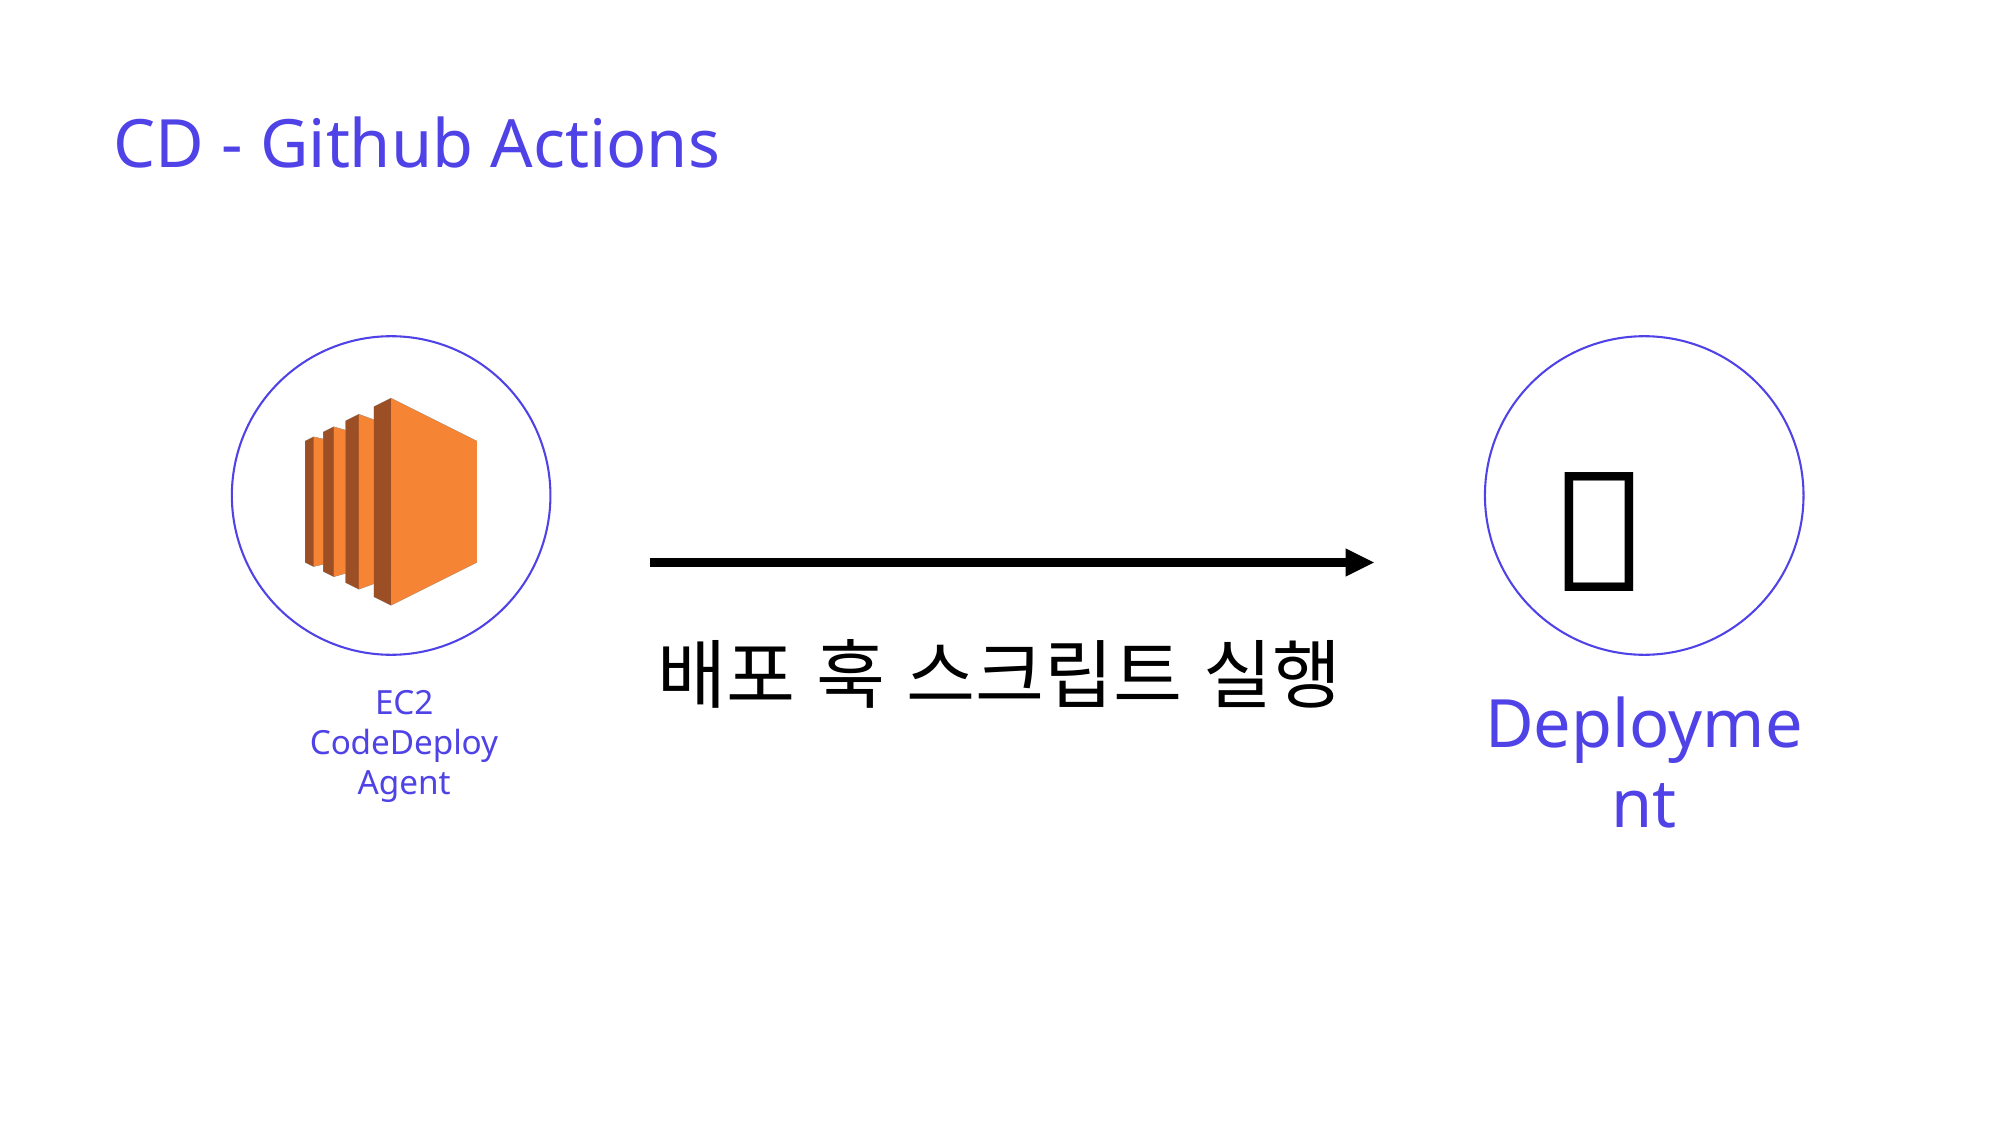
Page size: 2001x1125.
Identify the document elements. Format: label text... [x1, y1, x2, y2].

text_box [1561, 633, 1727, 656]
text_box 배포 훅 스크립트 실행 [638, 620, 1362, 726]
picture [305, 398, 477, 606]
text_box [1483, 335, 1785, 613]
text_box CD - Github Actions [98, 93, 736, 189]
text_box [230, 335, 552, 656]
text_box Deployment [1454, 673, 1834, 849]
text_box EC2 CodeDeploy Agent [291, 673, 518, 809]
text_box 🚀 [1535, 417, 1915, 633]
